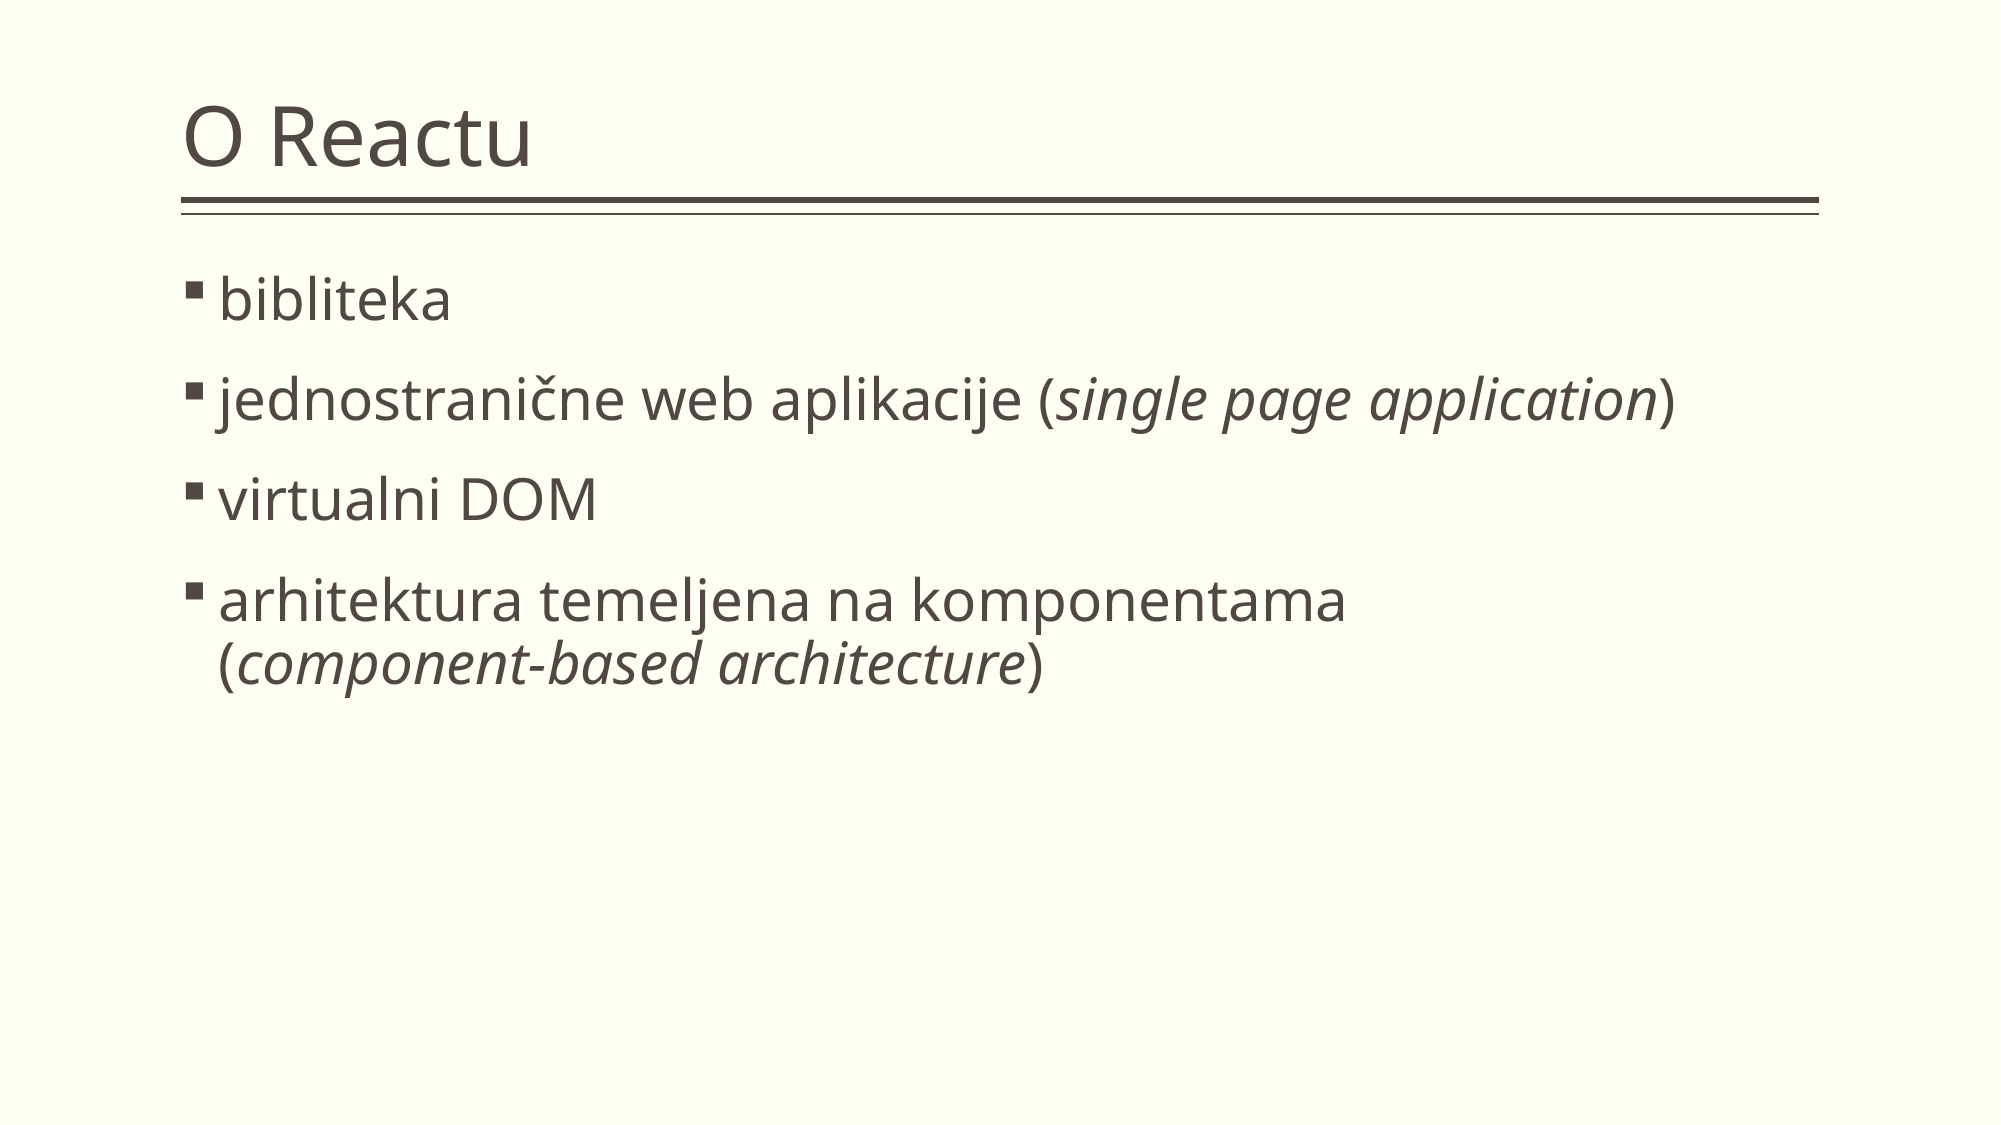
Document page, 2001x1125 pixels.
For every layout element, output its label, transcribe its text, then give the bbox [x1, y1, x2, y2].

list bibliteka jednostranične web aplikacije (single page application) virtualni DOM arhitektura temeljena na komponentama (component-based architecture) [181, 262, 1819, 1013]
title O Reactu [181, 12, 1819, 193]
